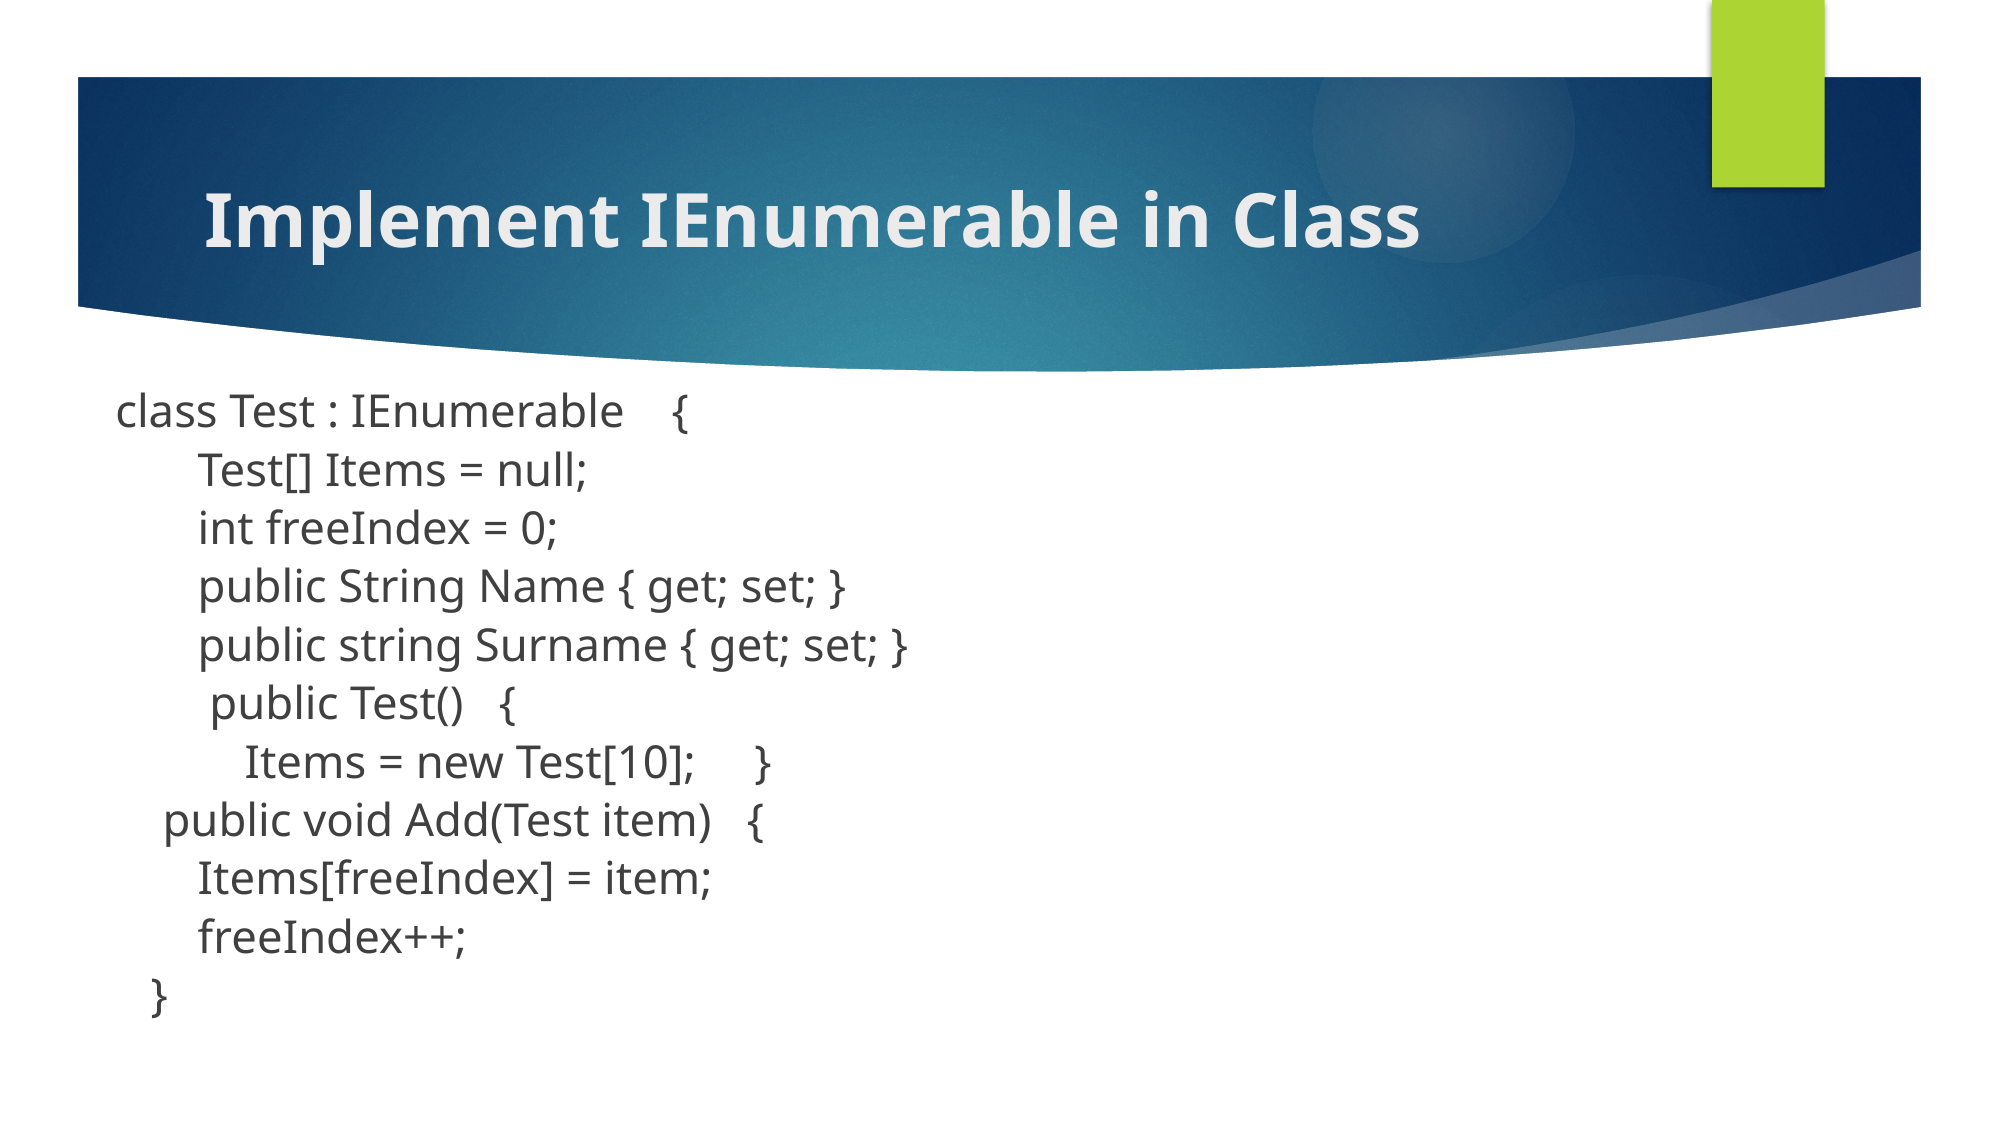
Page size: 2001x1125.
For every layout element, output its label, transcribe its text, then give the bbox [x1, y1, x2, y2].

list class Test : IEnumerable { Test[] Items = null; int freeIndex = 0; public String Name { get; set; } public string Surname { get; set; } public Test() { Items = new Test[10]; } public void Add(Test item) { Items[freeIndex] = item; freeIndex++; } [88, 375, 1916, 1094]
title Implement IEnumerable in Class [189, 159, 1627, 276]
